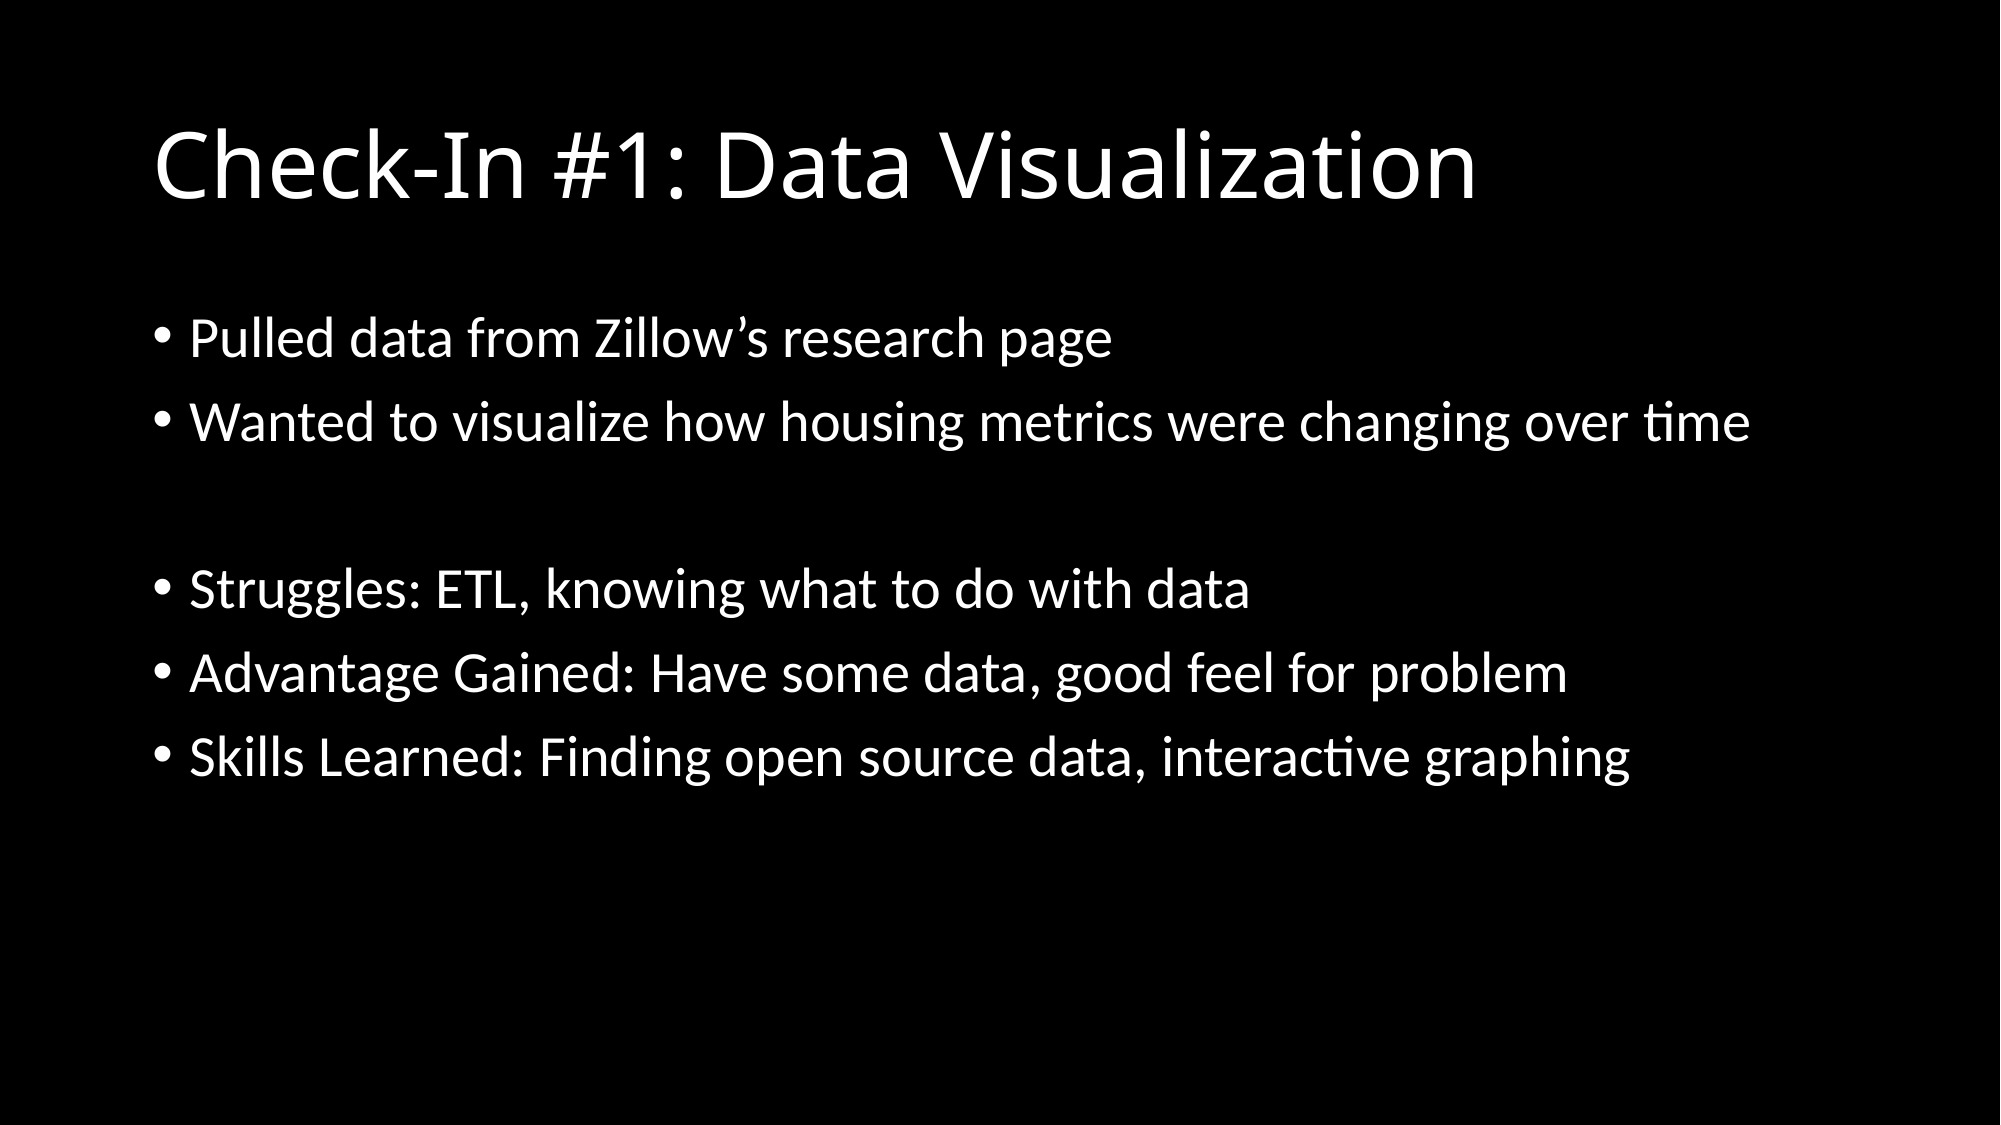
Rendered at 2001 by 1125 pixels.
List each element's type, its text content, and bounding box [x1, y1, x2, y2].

list Pulled data from Zillow’s research page Wanted to visualize how housing metrics were changing over time Struggles: ETL, knowing what to do with data Advantage Gained: Have some data, good feel for problem Skills Learned: Finding open source data, interactive graphing [137, 299, 1863, 1014]
title Check-In #1: Data Visualization [137, 59, 1863, 278]
